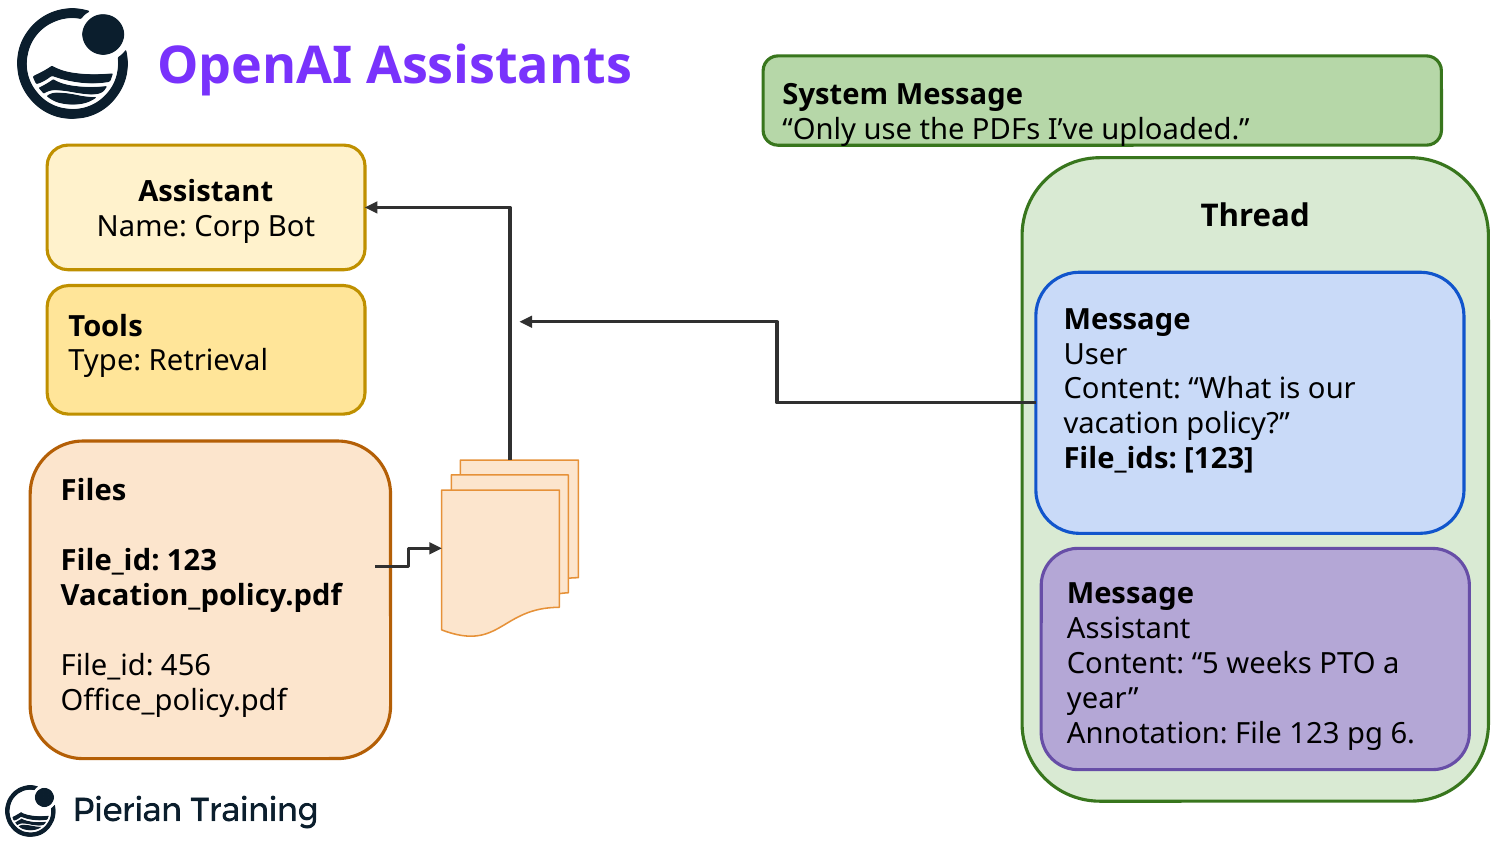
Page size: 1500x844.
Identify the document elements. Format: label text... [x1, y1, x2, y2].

text_box Files File_id: 123 Vacation_policy.pdf File_id: 456 Office_policy.pdf [30, 441, 391, 759]
text_box [441, 460, 579, 637]
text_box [315, 256, 569, 412]
picture [16, 8, 128, 120]
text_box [519, 321, 1036, 404]
text_box Tools Type: Retrieval [47, 285, 311, 415]
text_box System Message “Only use the PDFs I’ve uploaded.” [763, 55, 1442, 146]
text_box Message Assistant Content: “5 weeks PTO a year” Annotation: File 123 pg 6. [1041, 548, 1470, 770]
text_box OpenAI Assistants [142, 16, 1239, 110]
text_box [374, 548, 442, 567]
text_box [44, 140, 1432, 242]
text_box Thread [1022, 157, 1489, 802]
text_box Message User Content: “What is our vacation policy?” File_ids: [123] [1035, 272, 1465, 534]
picture [4, 785, 318, 837]
text_box Assistant Name: Corp Bot [47, 145, 366, 270]
